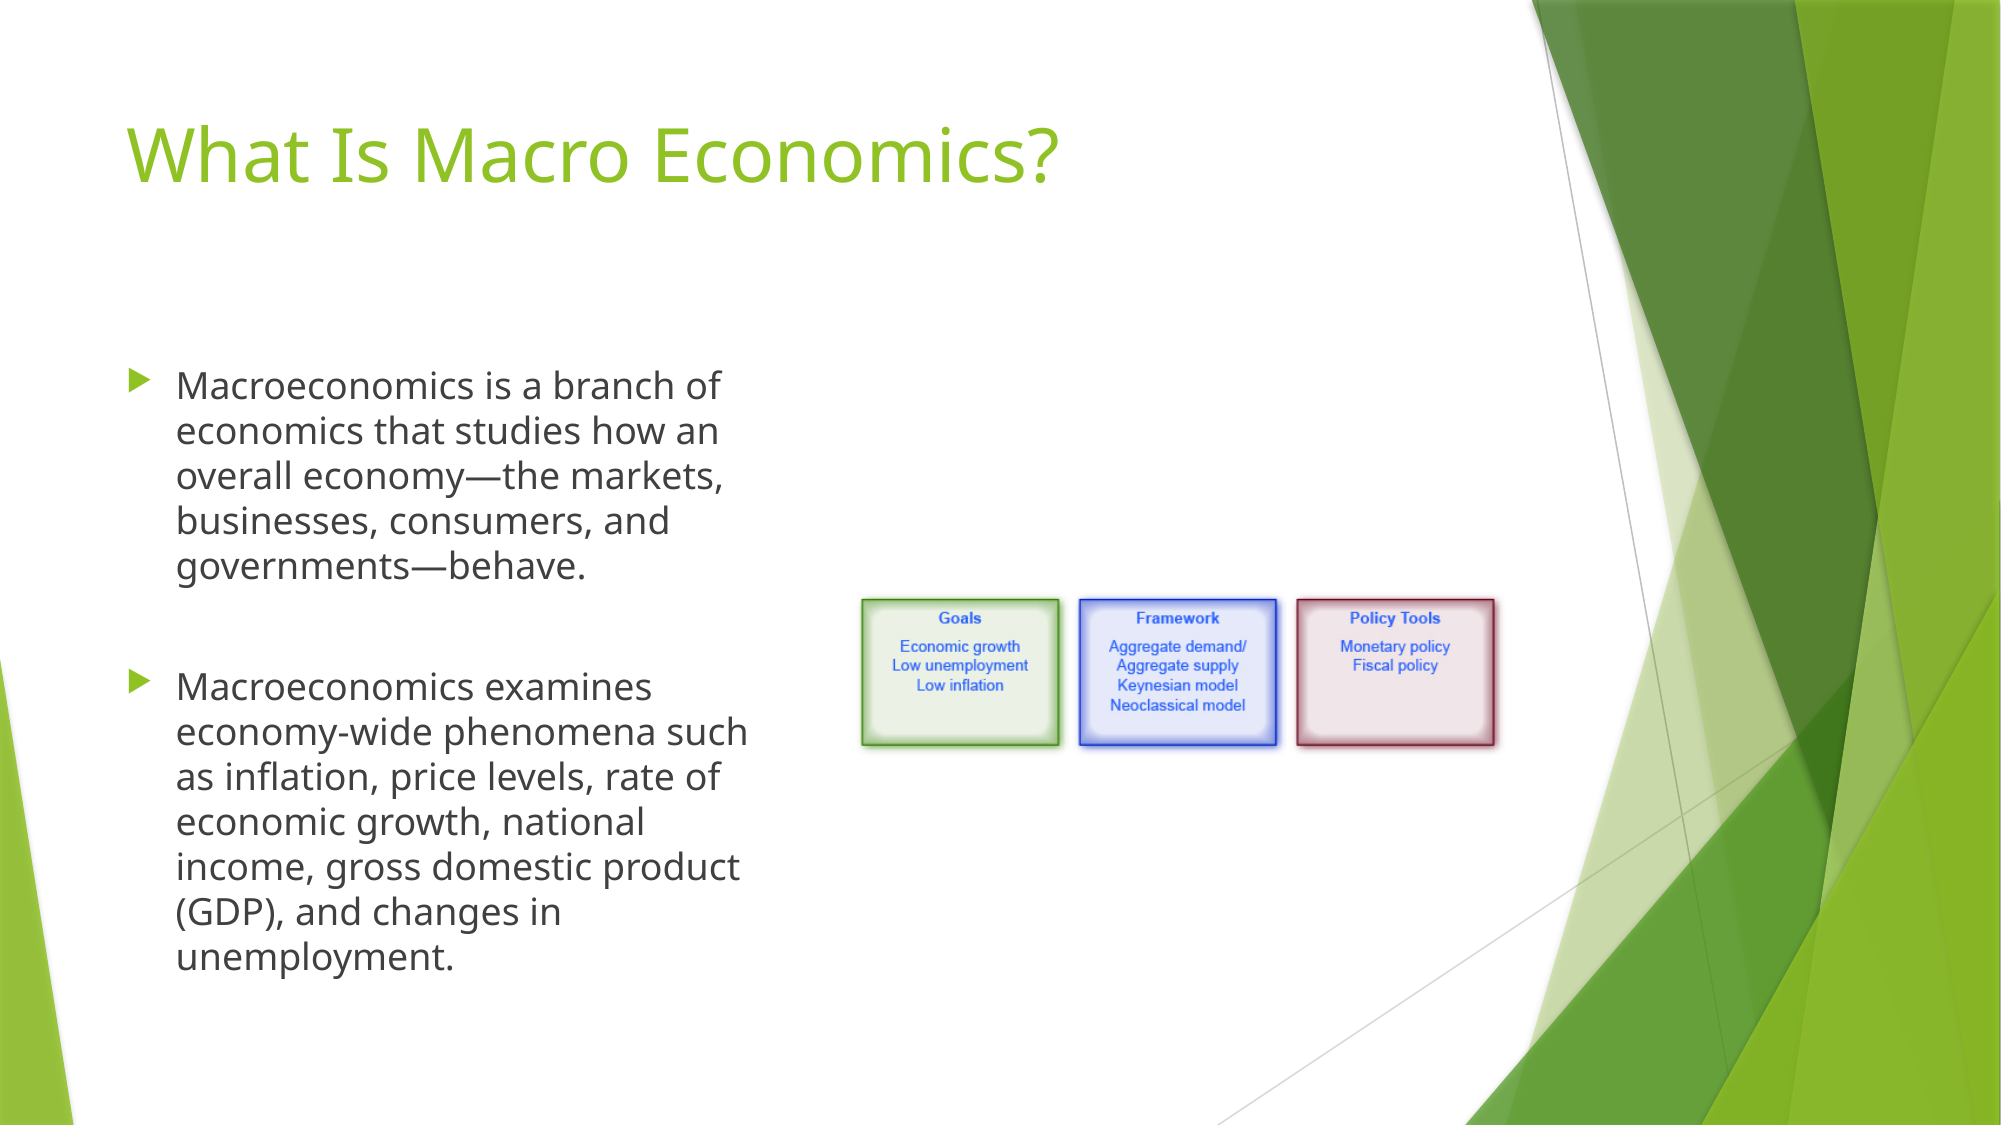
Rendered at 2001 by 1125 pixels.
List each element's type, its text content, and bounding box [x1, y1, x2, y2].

list Macroeconomics is a branch of economics that studies how an overall economy—the markets, businesses, consumers, and governments—behave. Macroeconomics examines economy-wide phenomena such as inflation, price levels, rate of economic growth, national income, gross domestic product (GDP), and changes in unemployment. [111, 354, 798, 992]
title What Is Macro Economics? [111, 99, 1522, 317]
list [834, 586, 1522, 760]
